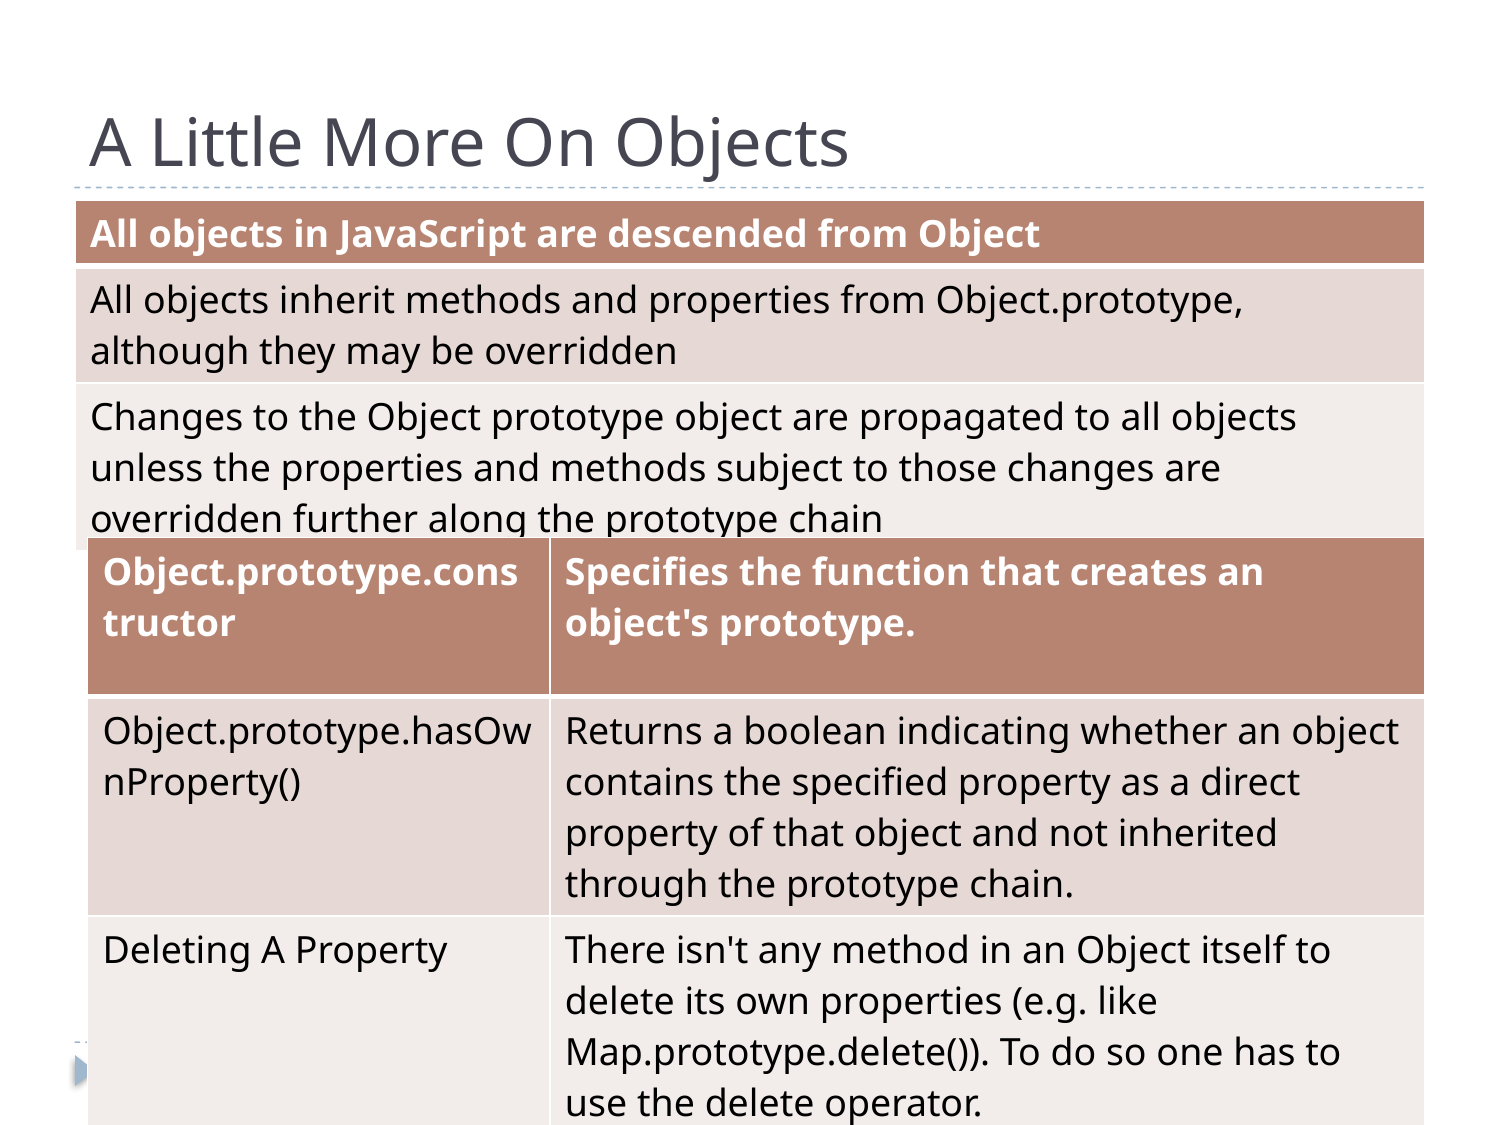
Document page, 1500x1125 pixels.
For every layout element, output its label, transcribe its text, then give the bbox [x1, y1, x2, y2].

table_header Object.prototype.constructor [88, 538, 549, 694]
table_cell There isn't any method in an Object itself to delete its own properties (e.g. like Map.prototype.delete()). To do so one has to use the delete operator. [551, 917, 1424, 1125]
text_box A Little More On Objects [75, 24, 1425, 187]
table_header All objects in JavaScript are descended from Object [76, 201, 1424, 263]
table_cell All objects inherit methods and properties from Object.prototype, although they may be overridden [76, 269, 1424, 382]
table_cell Returns a boolean indicating whether an object contains the specified property as a direct property of that object and not inherited through the prototype chain. [551, 699, 1424, 915]
table_cell Deleting A Property [88, 917, 549, 1125]
table_cell Changes to the Object prototype object are propagated to all objects unless the properties and methods subject to those changes are overridden further along the prototype chain [76, 384, 1424, 550]
table_cell Object.prototype.hasOwnProperty() [88, 699, 549, 915]
table_header Specifies the function that creates an object's prototype. [551, 538, 1424, 694]
